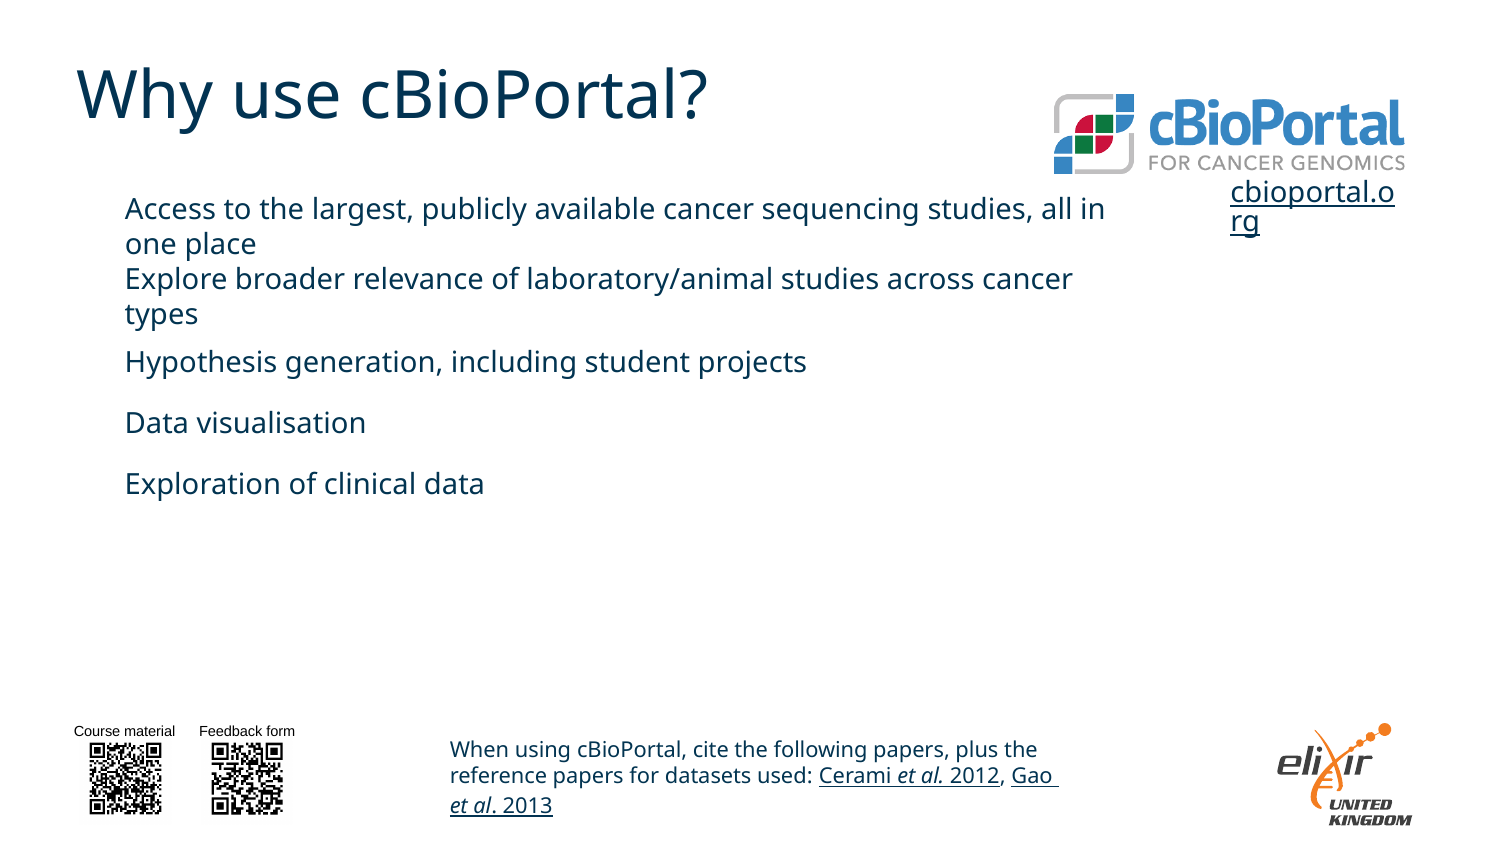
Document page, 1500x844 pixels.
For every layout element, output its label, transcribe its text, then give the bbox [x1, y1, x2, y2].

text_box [27, 713, 334, 825]
text_box When using cBioPortal, cite the following papers, plus the reference papers for datasets used: Cerami et al. 2012, Gao et al. 2013 [449, 738, 1084, 819]
text_box Access to the largest, publicly available cancer sequencing studies, all in one place [124, 186, 1118, 266]
text_box cbioportal.org [1230, 182, 1405, 212]
text_box Explore broader relevance of laboratory/animal studies across cancer types [124, 255, 1104, 336]
title Why use cBioPortal? [76, 45, 1424, 139]
text_box Data visualisation [124, 382, 1330, 443]
text_box Hypothesis generation, including student projects [124, 320, 1014, 382]
text_box Exploration of clinical data [124, 443, 1330, 523]
picture [1054, 94, 1405, 175]
